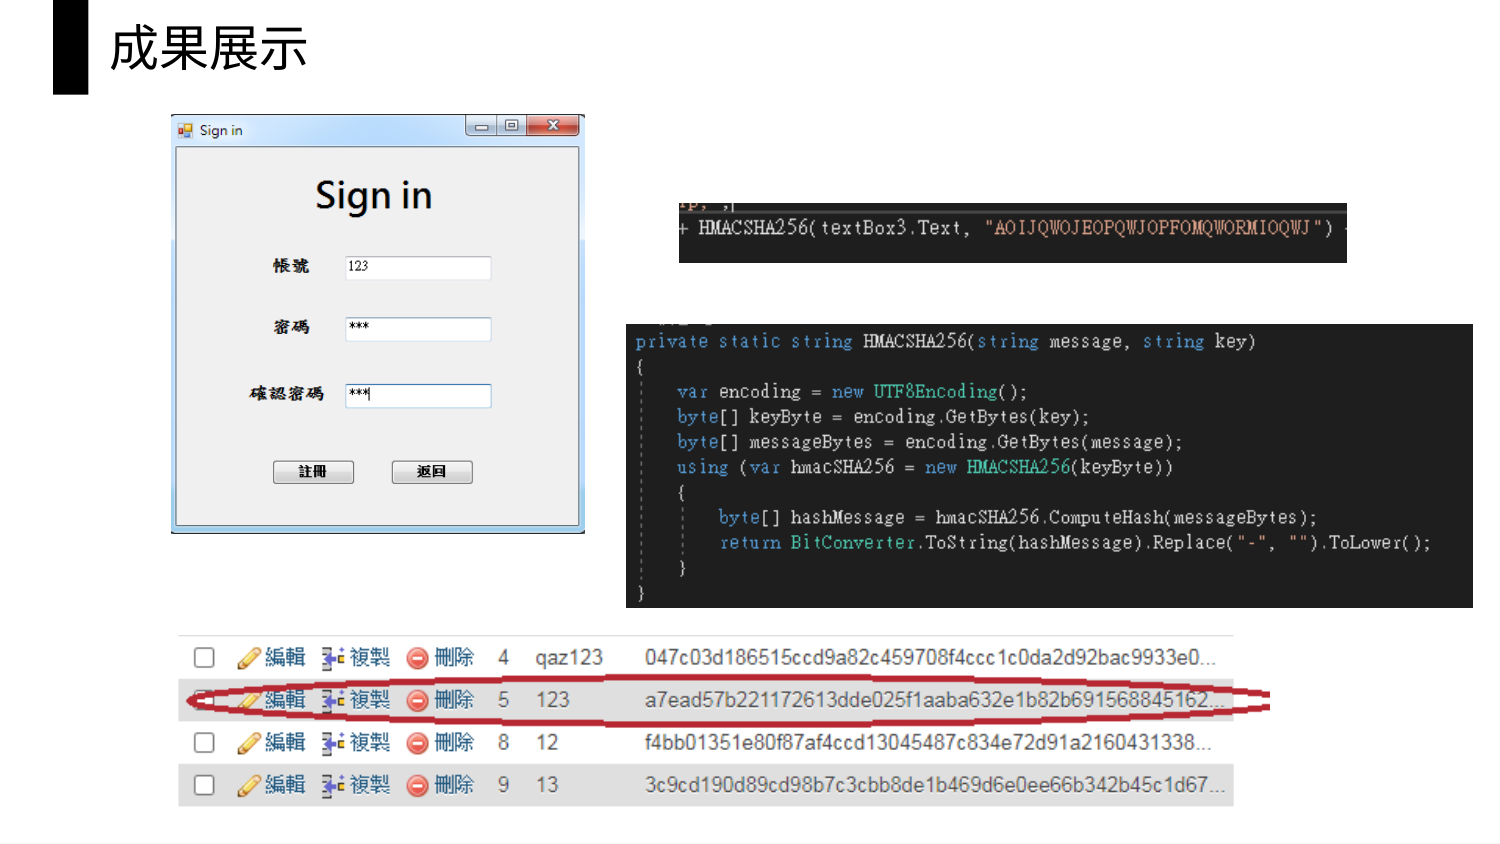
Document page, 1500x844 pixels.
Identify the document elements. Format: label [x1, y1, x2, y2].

picture [173, 635, 1270, 824]
text_box [52, 0, 396, 95]
picture [678, 202, 1347, 263]
picture [170, 114, 585, 534]
picture [626, 323, 1473, 608]
